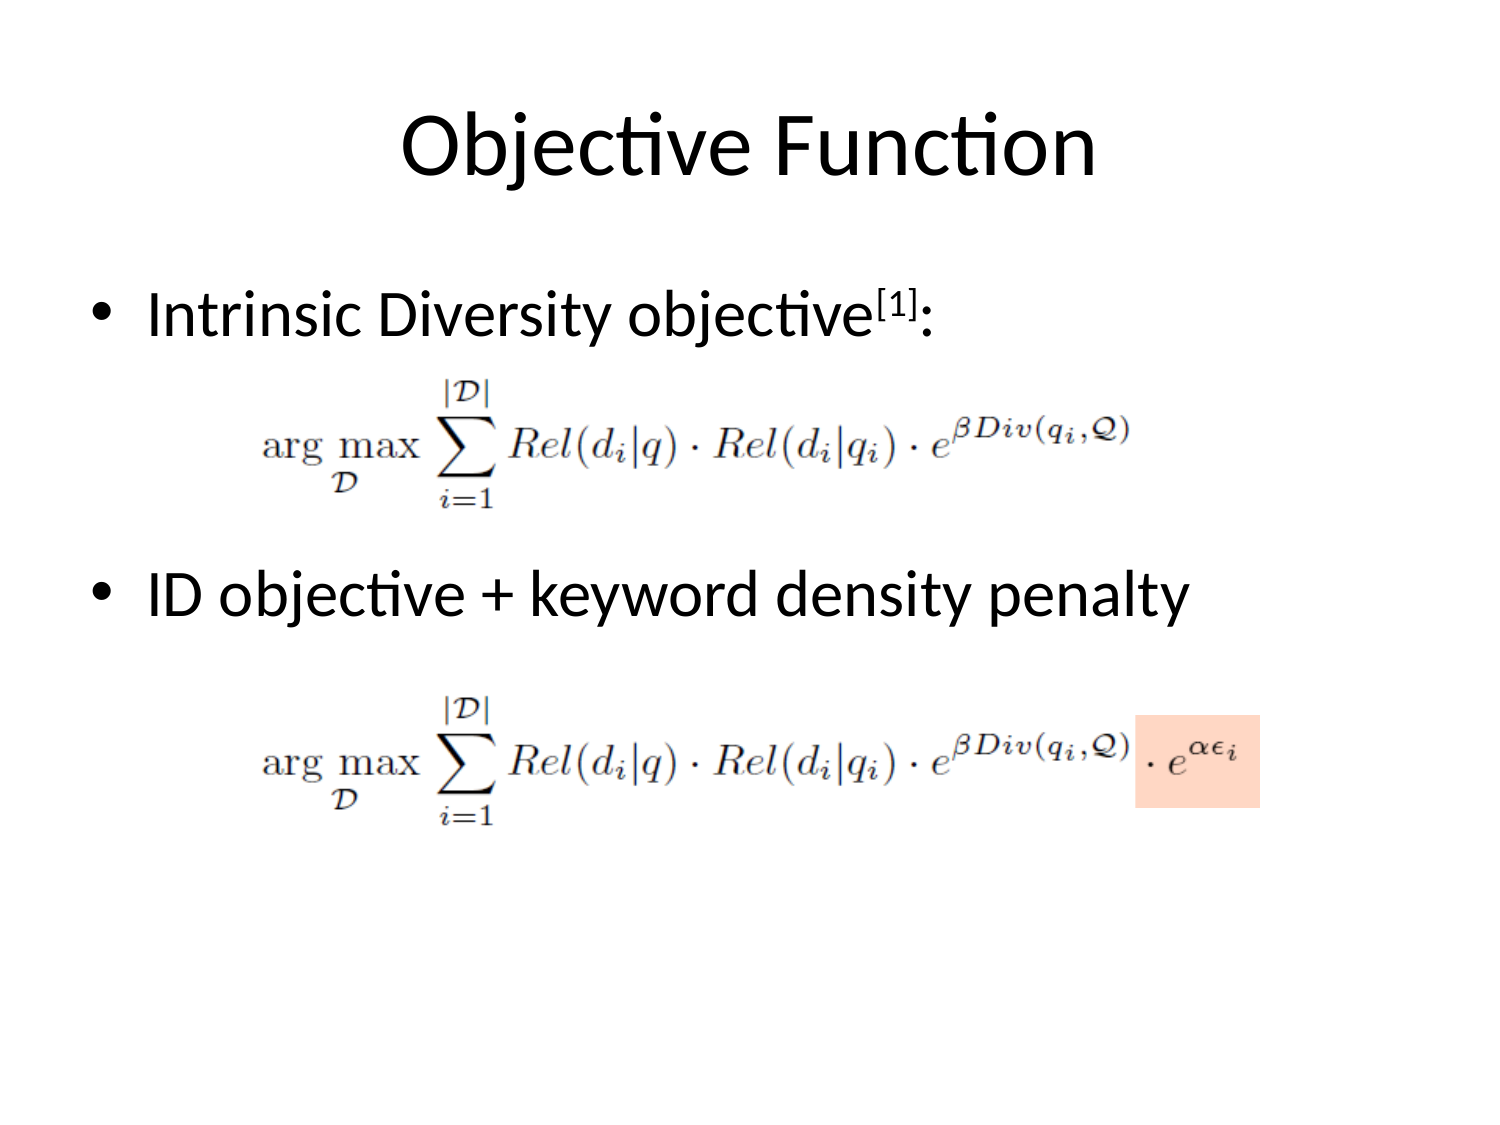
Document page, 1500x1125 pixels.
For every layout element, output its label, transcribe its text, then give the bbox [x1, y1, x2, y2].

list Intrinsic Diversity objective[1]: ID objective + keyword density penalty [75, 262, 1425, 1005]
picture [241, 679, 1265, 838]
picture [241, 362, 1136, 521]
title Objective Function [75, 45, 1425, 233]
